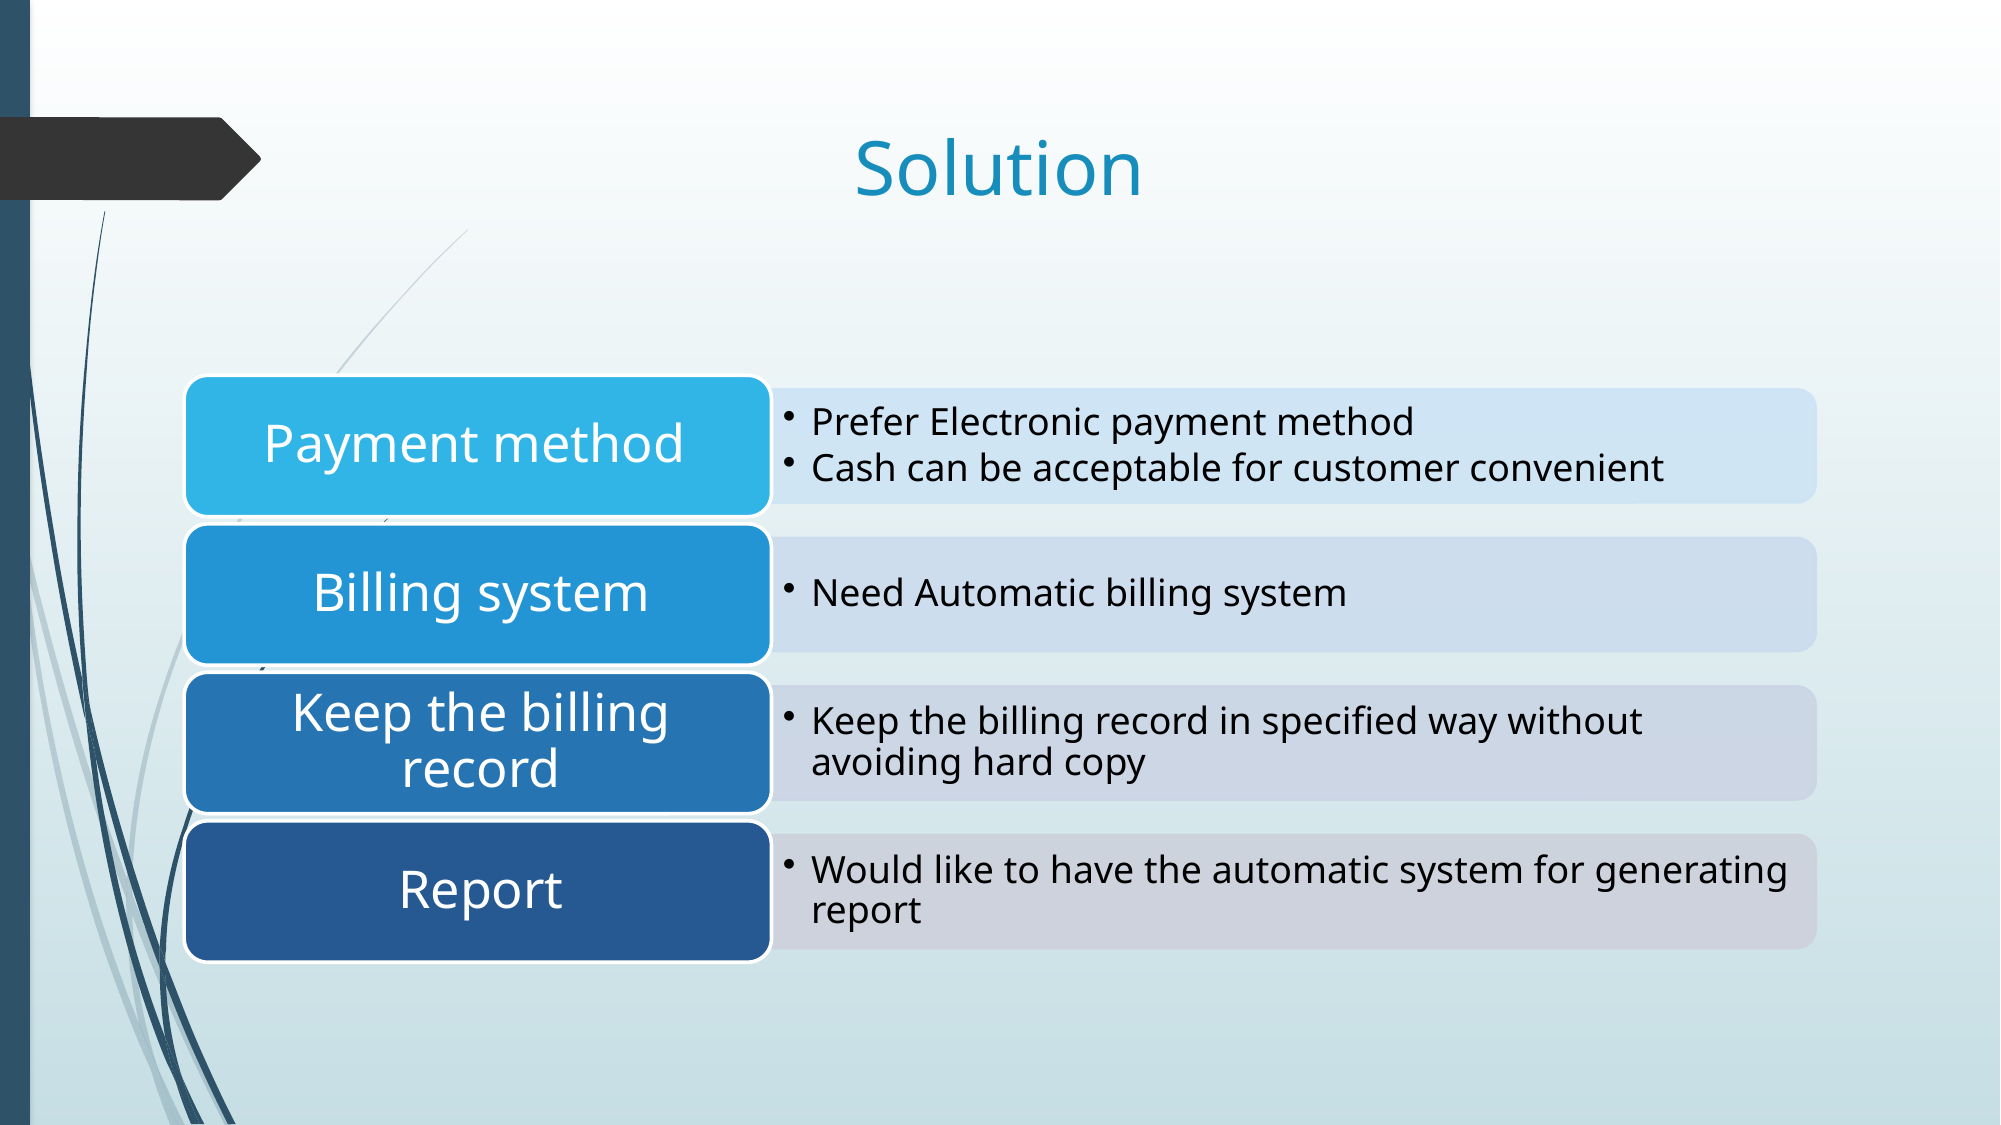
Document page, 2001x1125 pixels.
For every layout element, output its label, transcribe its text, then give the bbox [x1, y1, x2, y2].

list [183, 374, 1816, 963]
title Solution [105, 112, 1895, 357]
